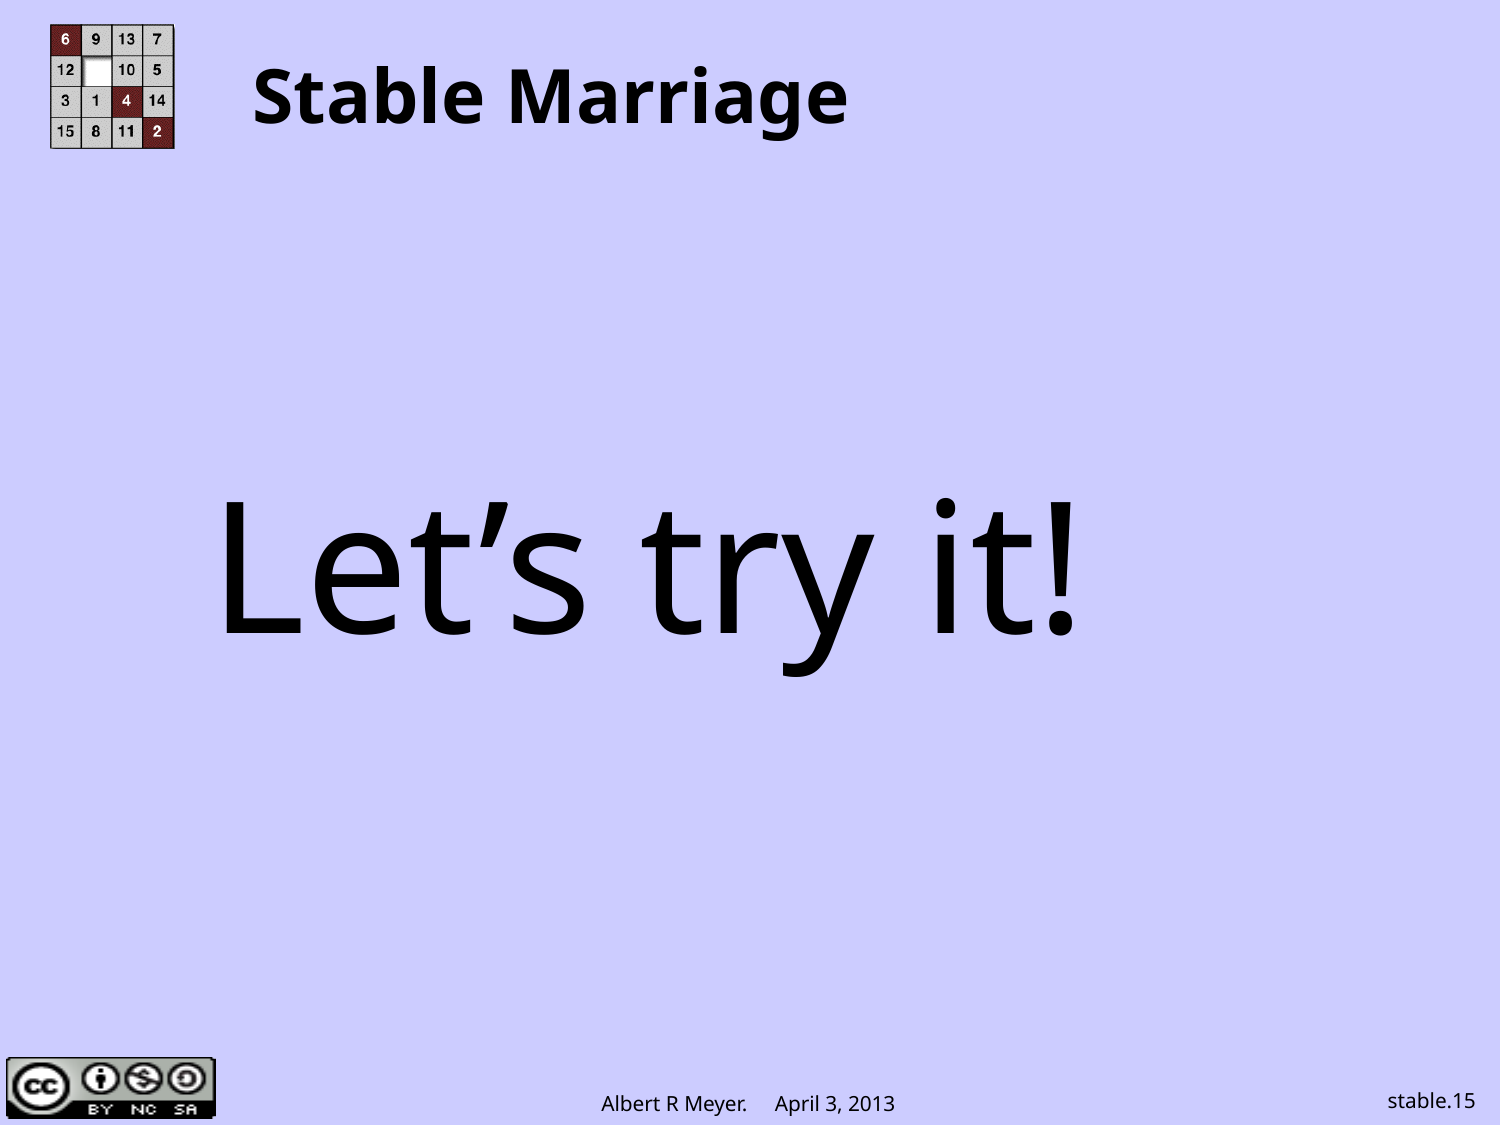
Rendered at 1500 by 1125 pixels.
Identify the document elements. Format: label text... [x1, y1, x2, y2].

text_box Let’s try it! [194, 442, 1309, 678]
picture [50, 24, 175, 149]
picture [6, 1057, 216, 1119]
title Stable Marriage [237, 0, 1476, 188]
slide_number stable.15 [1247, 1079, 1491, 1121]
